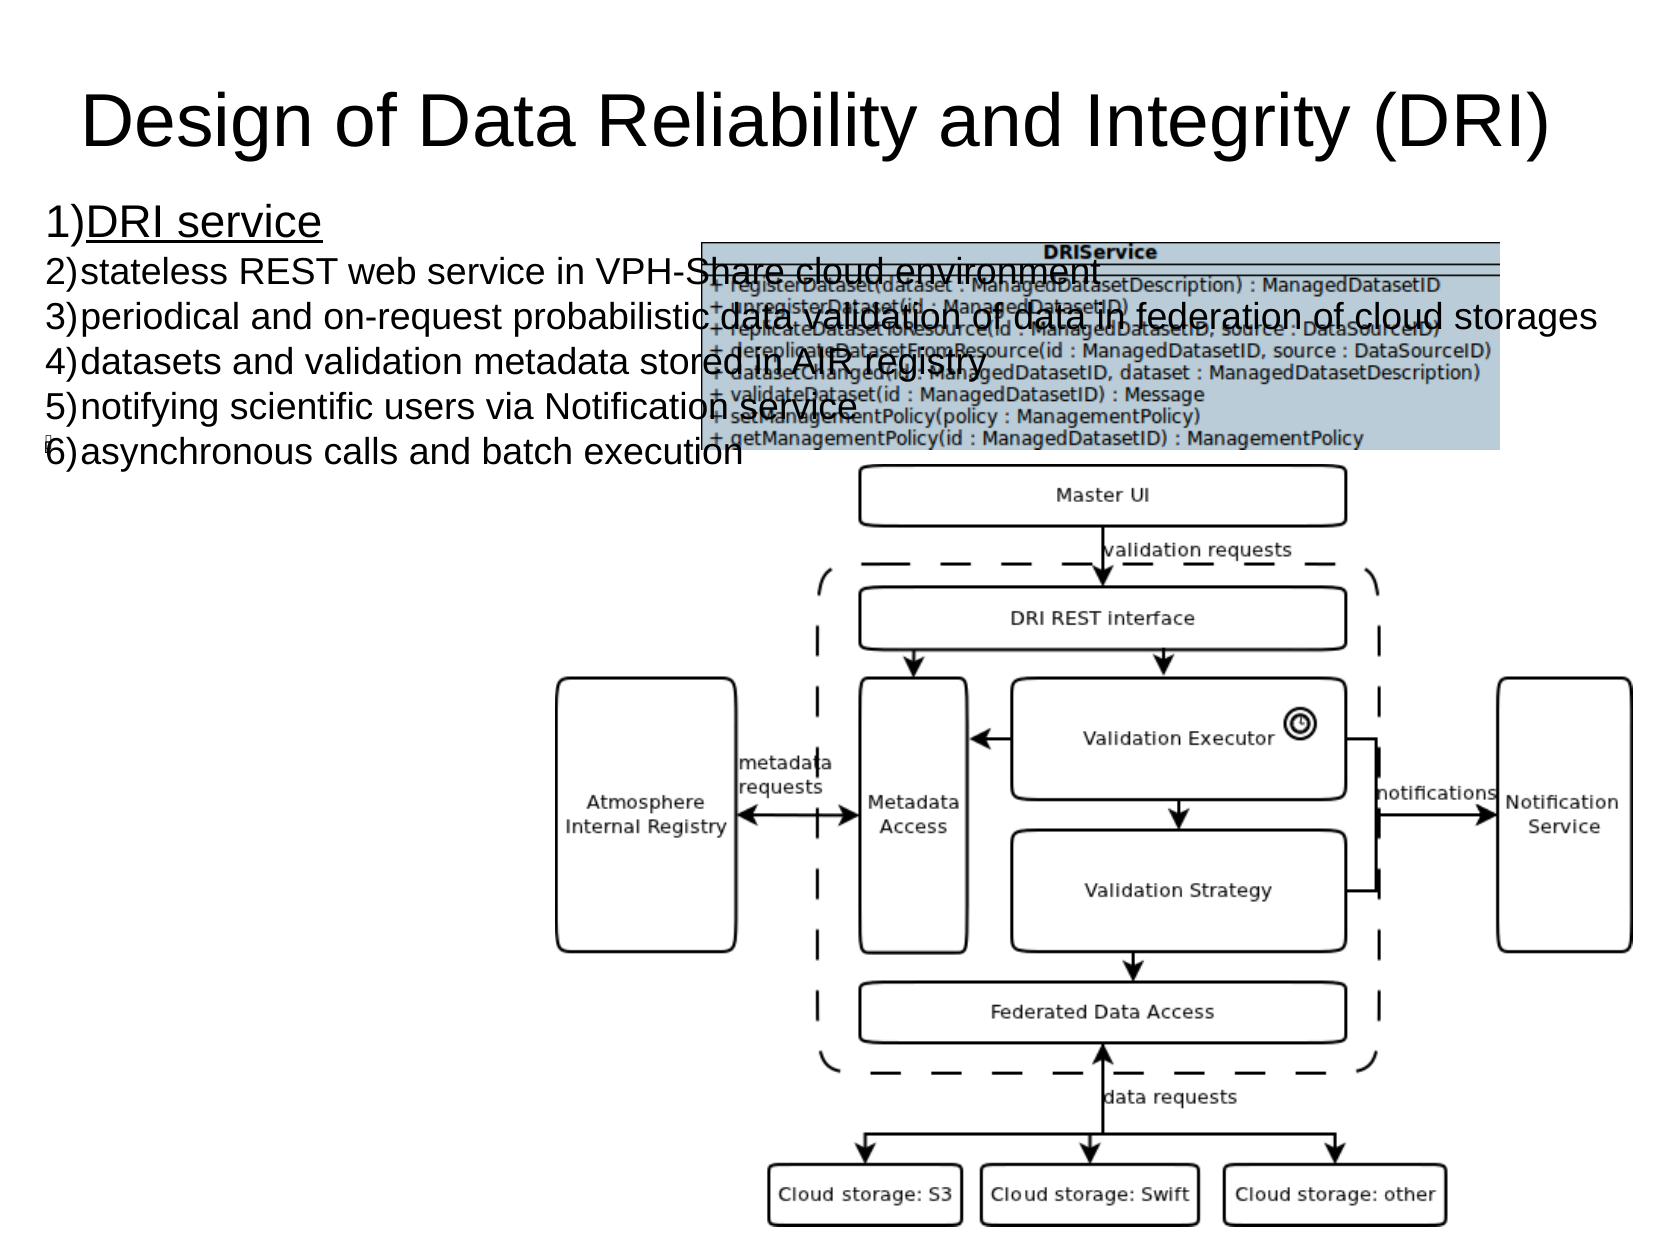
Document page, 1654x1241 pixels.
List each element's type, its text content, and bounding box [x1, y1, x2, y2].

picture [701, 242, 1501, 451]
text_box Design of Data Reliability and Integrity (DRI) [82, 45, 1571, 189]
text_box DRI service stateless REST web service in VPH-Share cloud environment periodical and on-request probabilistic data validation of data in federation of cloud storages datasets and validation metadata stored in AIR registry notifying scientific users via Notification service asynchronous calls and batch execution Implementation technologies JClouds library – generic cloud storage abstraction Quartz – task scheduling JAX-RS – REST web service Java, Guice, Guava, Tomcat [44, 191, 555, 1200]
picture [554, 464, 1633, 1227]
